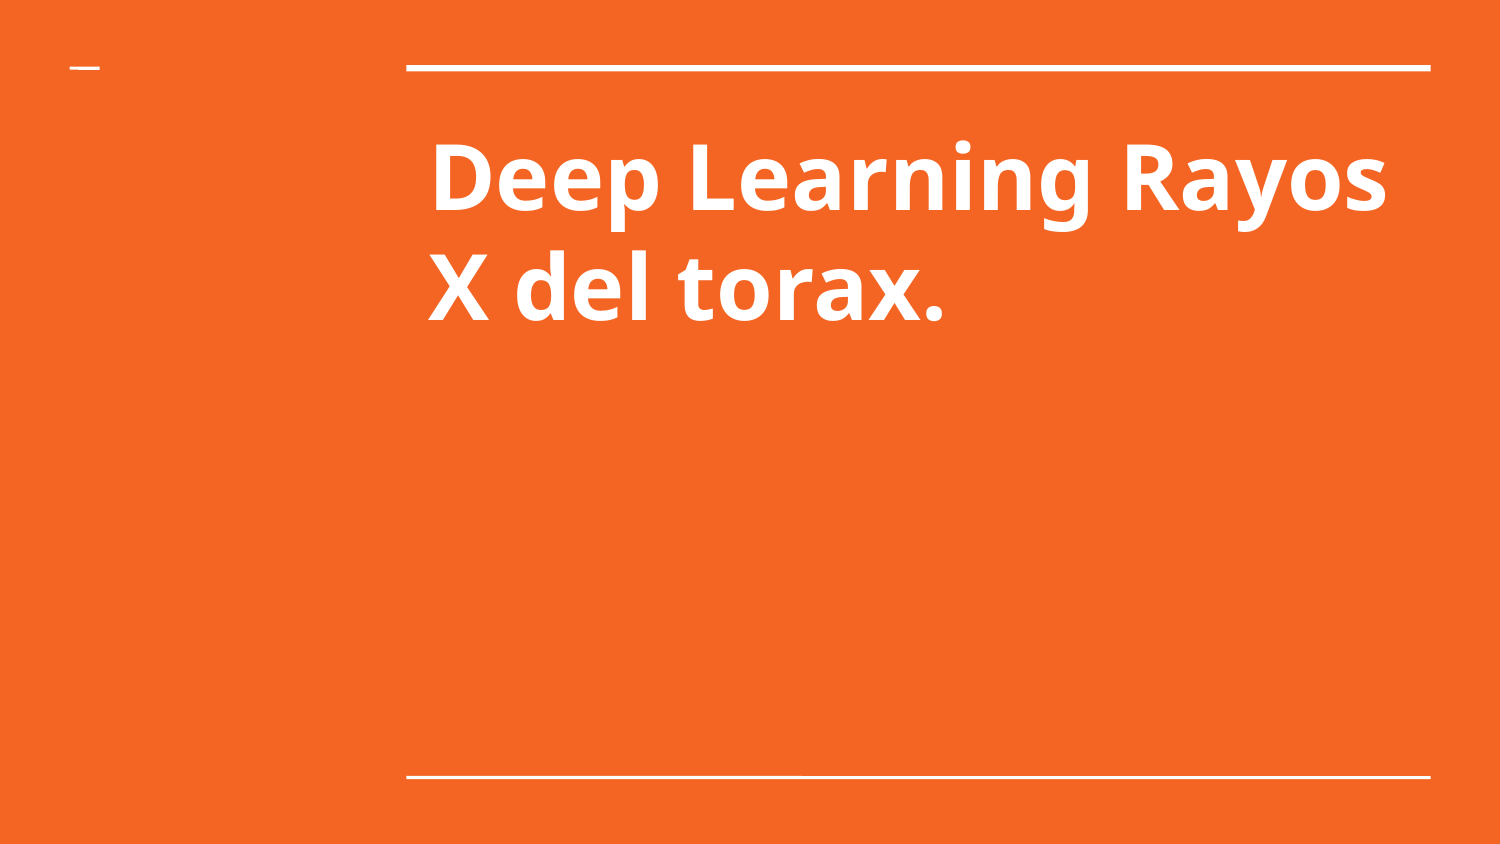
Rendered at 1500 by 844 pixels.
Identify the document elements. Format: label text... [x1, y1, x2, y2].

text_box Deep Learning Rayos X del torax. [413, 103, 1428, 567]
